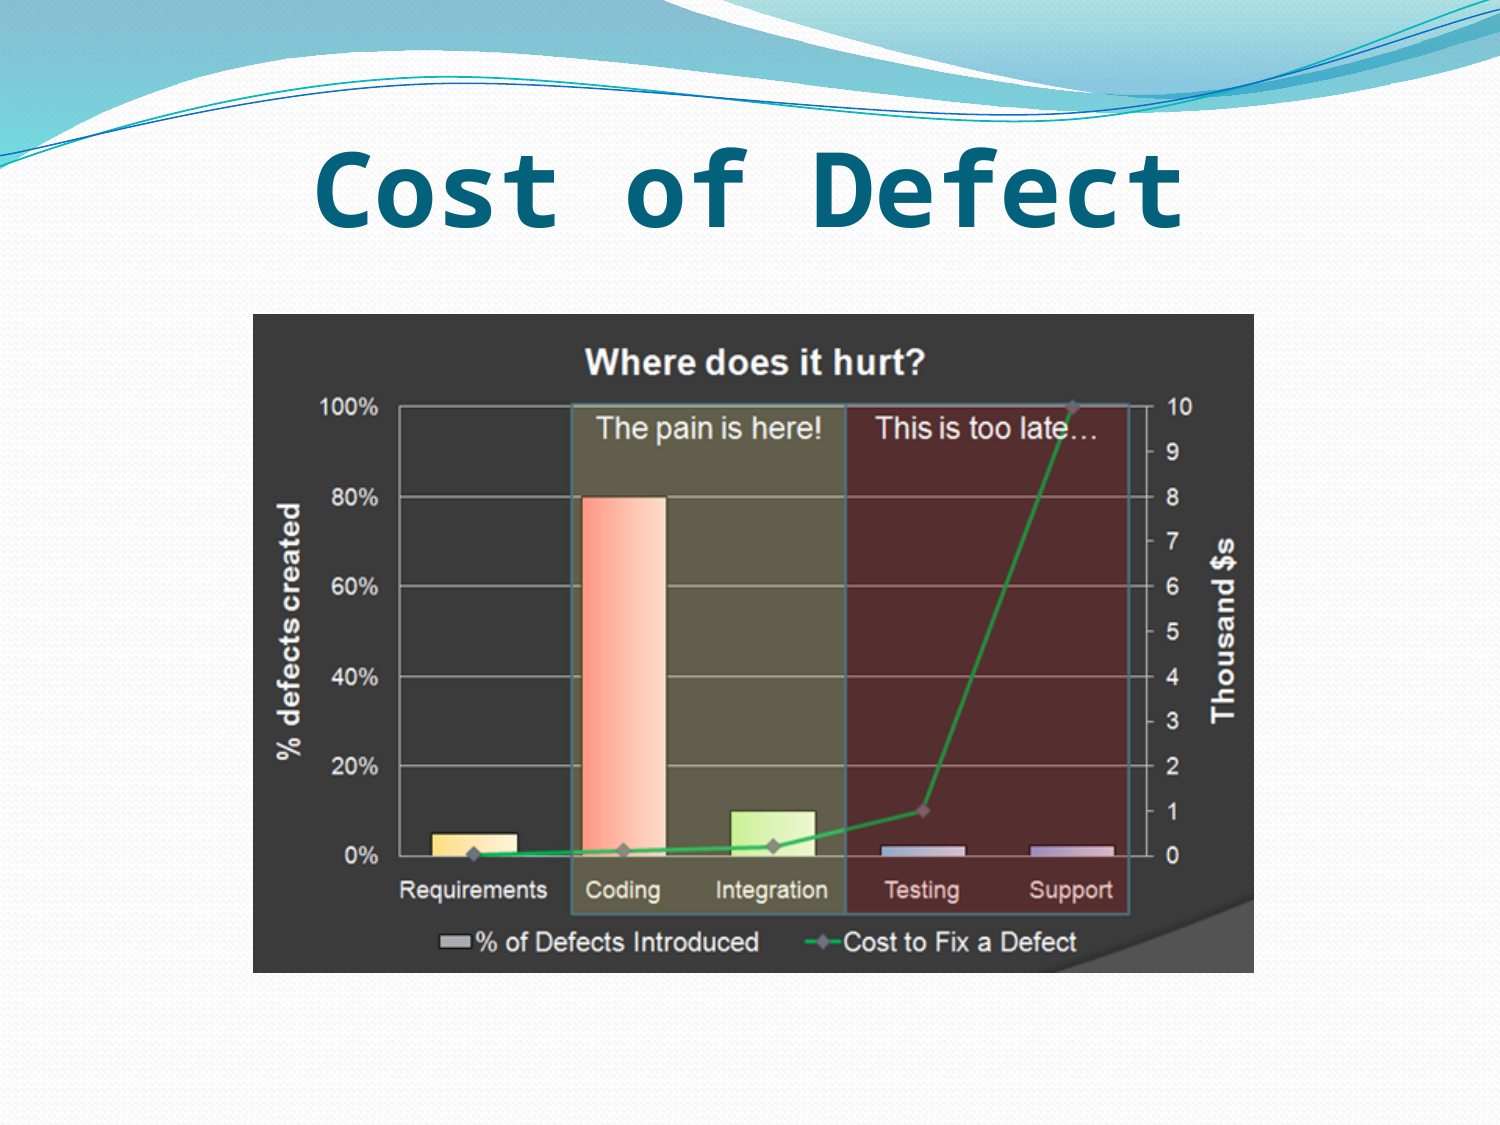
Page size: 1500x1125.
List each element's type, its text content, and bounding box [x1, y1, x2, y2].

title Cost of Defect [75, 115, 1425, 303]
picture [253, 314, 1255, 973]
